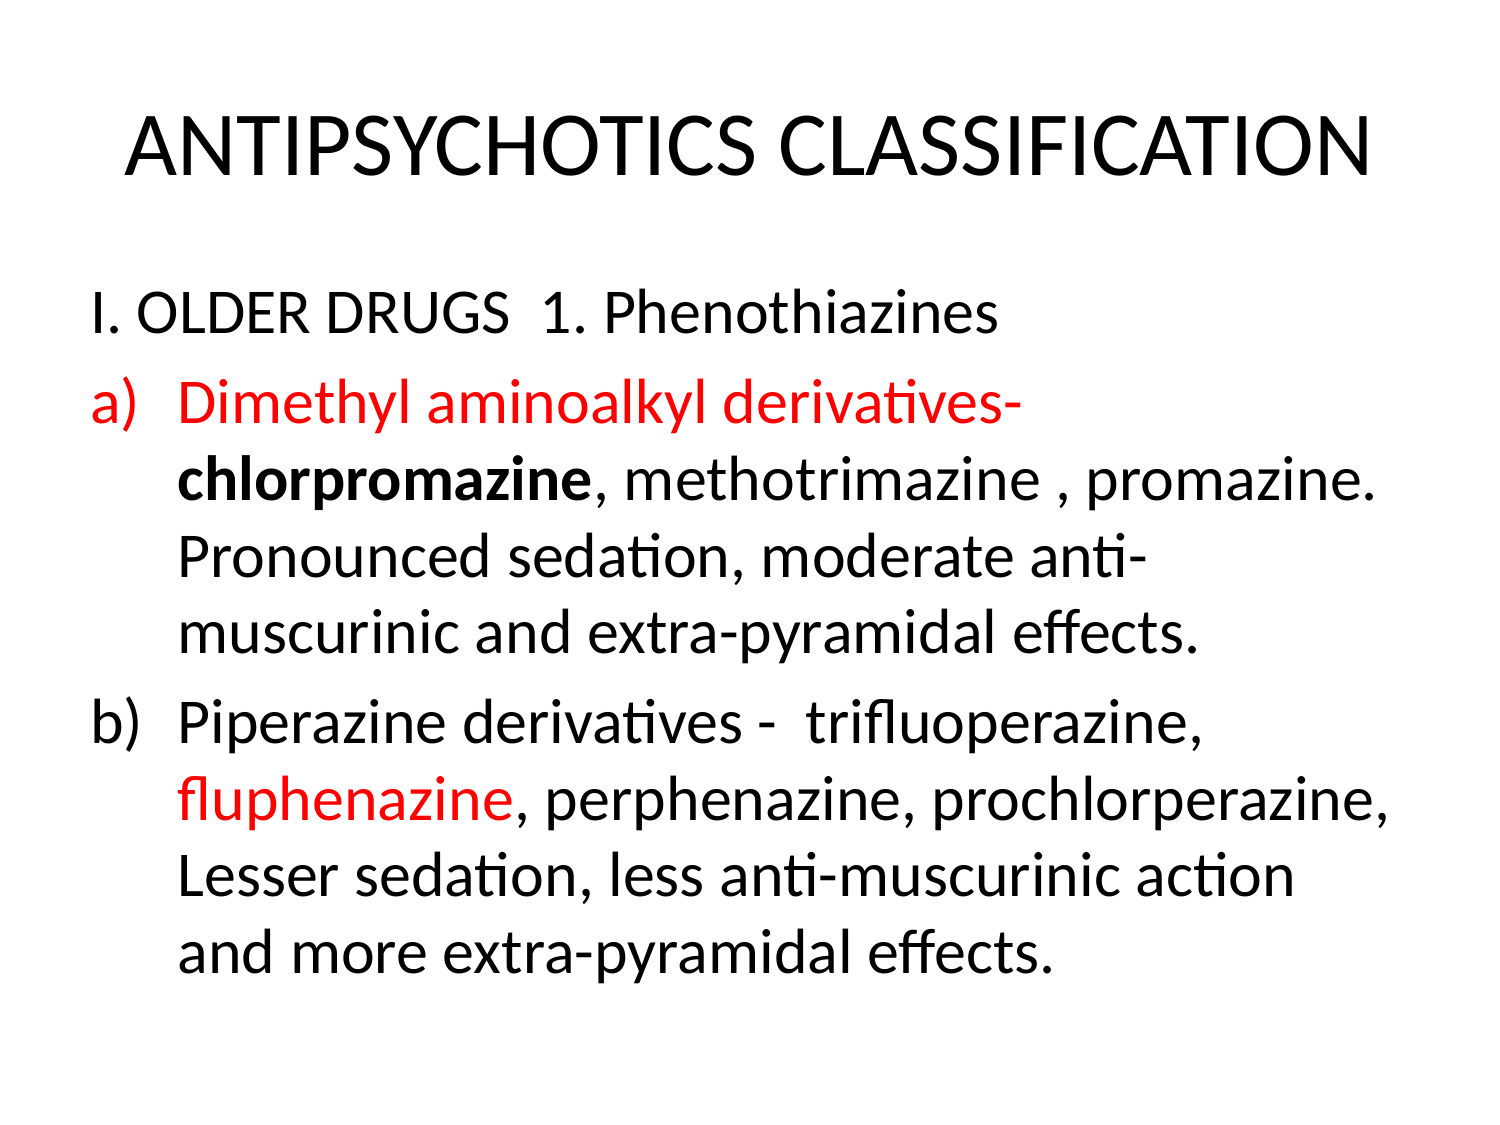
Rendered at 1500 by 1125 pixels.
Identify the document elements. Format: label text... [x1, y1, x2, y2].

list I. OLDER DRUGS 1. Phenothiazines Dimethyl aminoalkyl derivatives- chlorpromazine, methotrimazine , promazine. Pronounced sedation, moderate anti-muscurinic and extra-pyramidal effects. Piperazine derivatives - trifluoperazine, fluphenazine, perphenazine, prochlorperazine, Lesser sedation, less anti-muscurinic action and more extra-pyramidal effects. [75, 262, 1425, 1005]
title ANTIPSYCHOTICS CLASSIFICATION [75, 45, 1425, 233]
